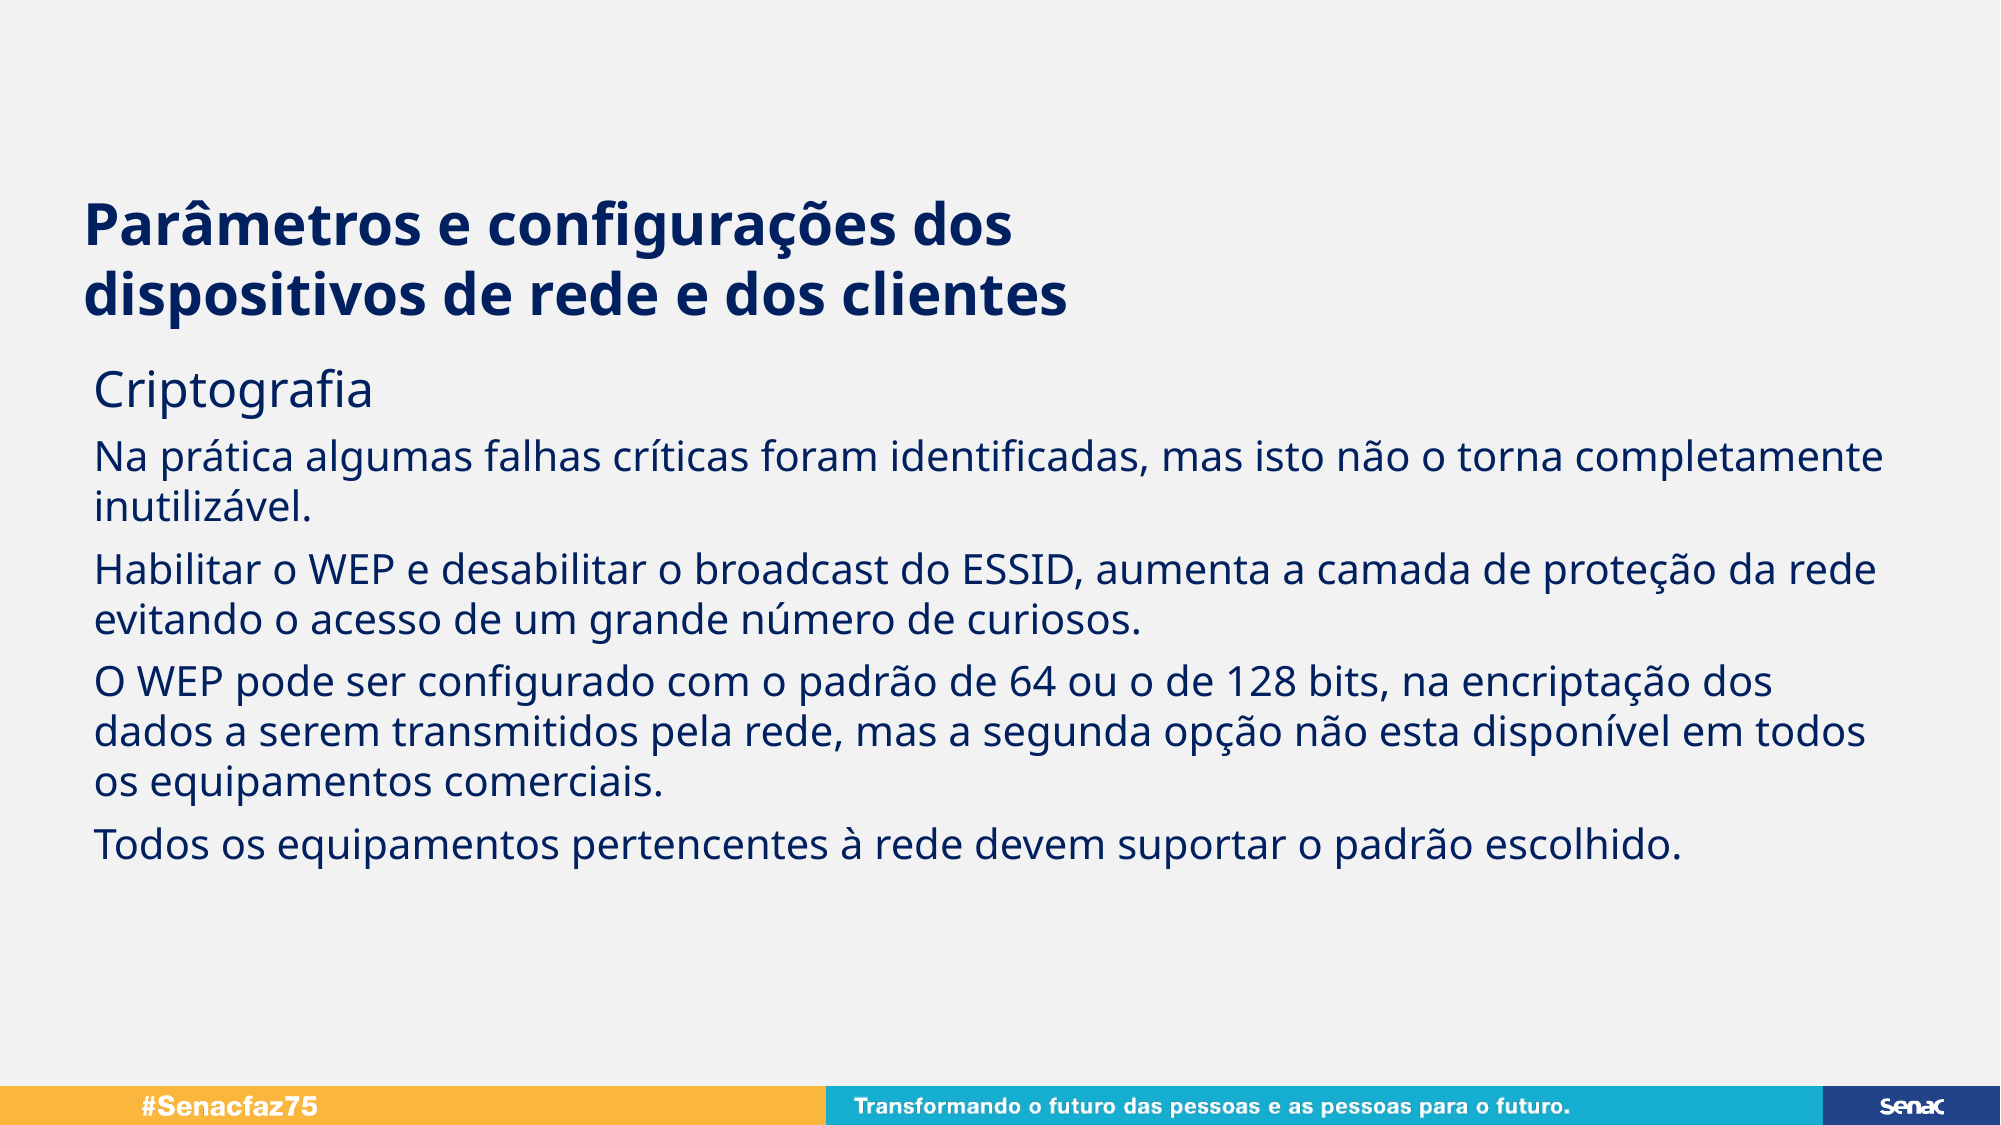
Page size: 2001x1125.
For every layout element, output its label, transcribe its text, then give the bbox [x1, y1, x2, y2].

text_box Parâmetros e configurações dos dispositivos de rede e dos clientes [68, 179, 1960, 241]
picture [0, 1078, 2000, 1125]
text_box Criptografia Na prática algumas falhas críticas foram identificadas, mas isto não o torna completamente inutilizável. Habilitar o WEP e desabilitar o broadcast do ESSID, aumenta a camada de proteção da rede evitando o acesso de um grande número de curiosos. O WEP pode ser configurado com o padrão de 64 ou o de 128 bits, na encriptação dos dados a serem transmitidos pela rede, mas a segunda opção não esta disponível em todos os equipamentos comerciais. Todos os equipamentos pertencentes à rede devem suportar o padrão escolhido. [78, 349, 1913, 1025]
